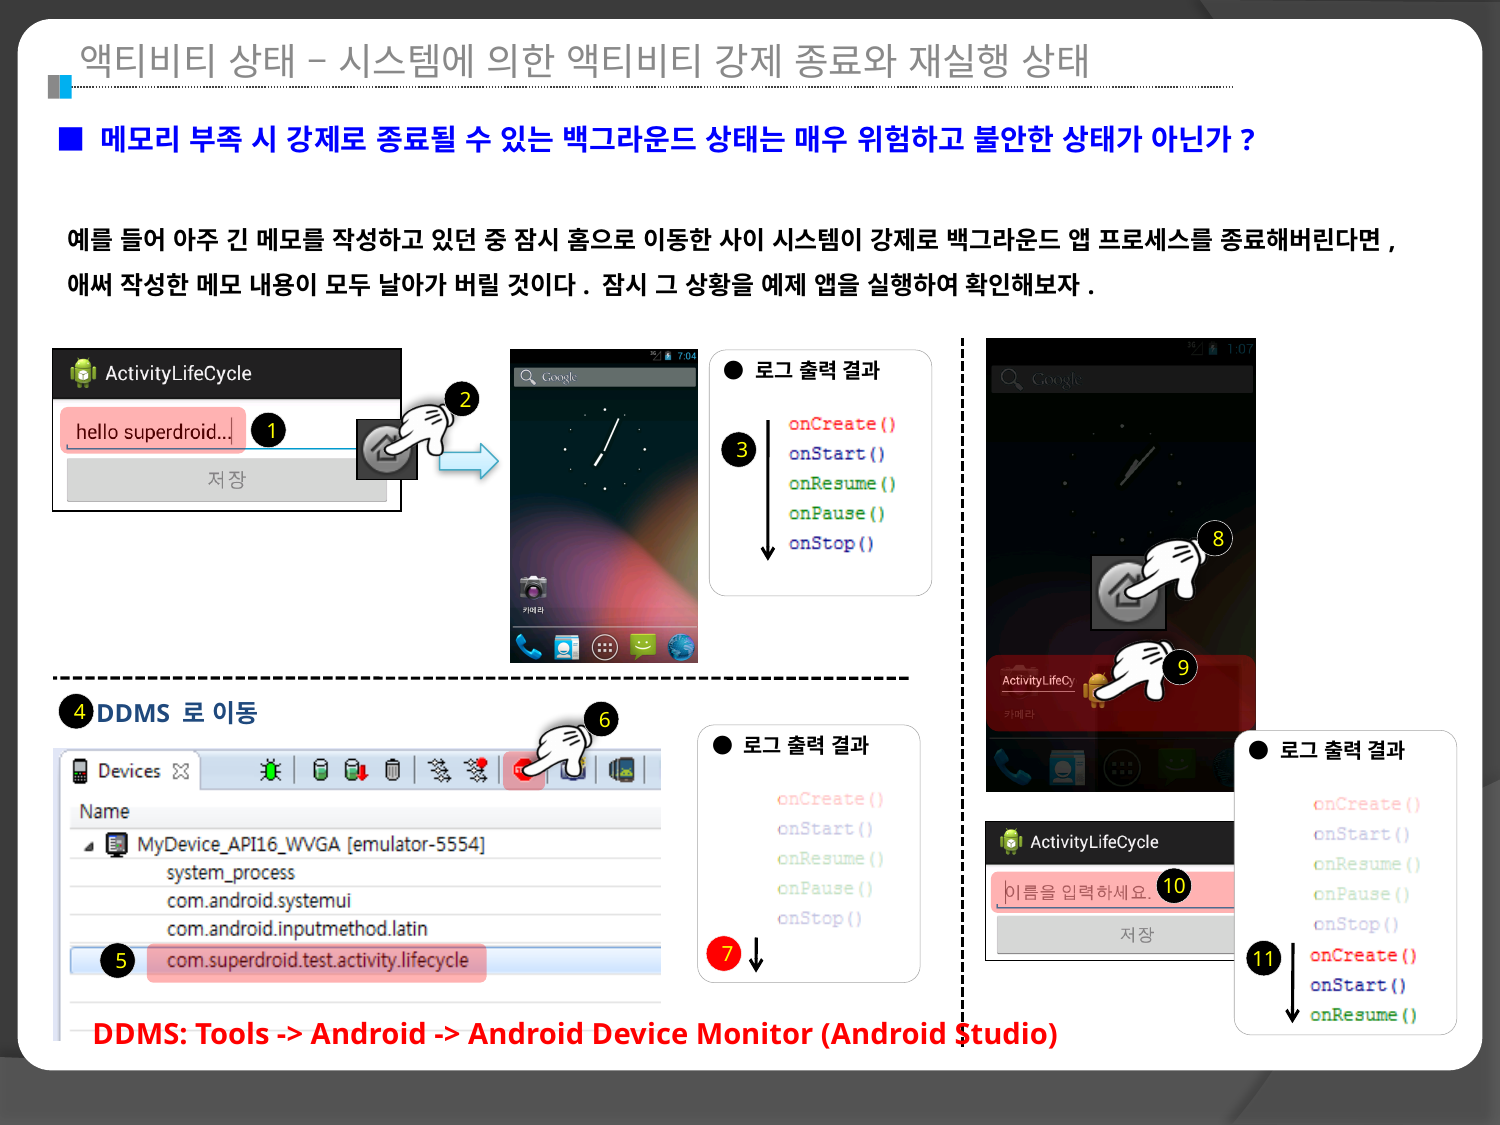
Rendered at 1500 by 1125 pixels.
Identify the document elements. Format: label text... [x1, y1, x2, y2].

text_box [708, 349, 933, 597]
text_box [59, 406, 287, 454]
picture [52, 349, 349, 447]
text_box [697, 724, 921, 983]
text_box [985, 741, 1225, 792]
text_box 예를 들어 아주 긴 메모를 작성하고 있던 중 잠시 홈으로 이동한 사이 시스템이 강제로 백그라운드 앱 프로세스를 종료해버린다면, 애써 작성한 메모 내용이 모두 날아가 버릴 것이다. 잠시 그 상황을 예제 앱을 실행하여 확인해보자. [53, 201, 1412, 307]
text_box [91, 933, 496, 992]
text_box DDMS: Tools -> Android -> Android Device Monitor (Android Studio) [77, 1007, 1484, 1058]
picture [985, 822, 1226, 860]
text_box ■ 메모리 부족 시 강제로 종료될 수 있는 백그라운드 상태는 매우 위험하고 불안한 상태가 아닌가? [41, 113, 1447, 164]
text_box 액티비티 상태 – 시스템에 의한 액티비티 강제 종료와 재실행 상태 [64, 30, 1235, 65]
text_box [47, 74, 1235, 99]
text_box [357, 349, 698, 663]
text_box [99, 942, 487, 983]
picture [985, 922, 1226, 960]
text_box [1233, 730, 1458, 1036]
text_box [990, 867, 1225, 914]
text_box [985, 643, 1256, 732]
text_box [985, 337, 1256, 634]
picture [52, 450, 349, 511]
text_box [502, 701, 620, 791]
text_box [52, 677, 909, 1041]
